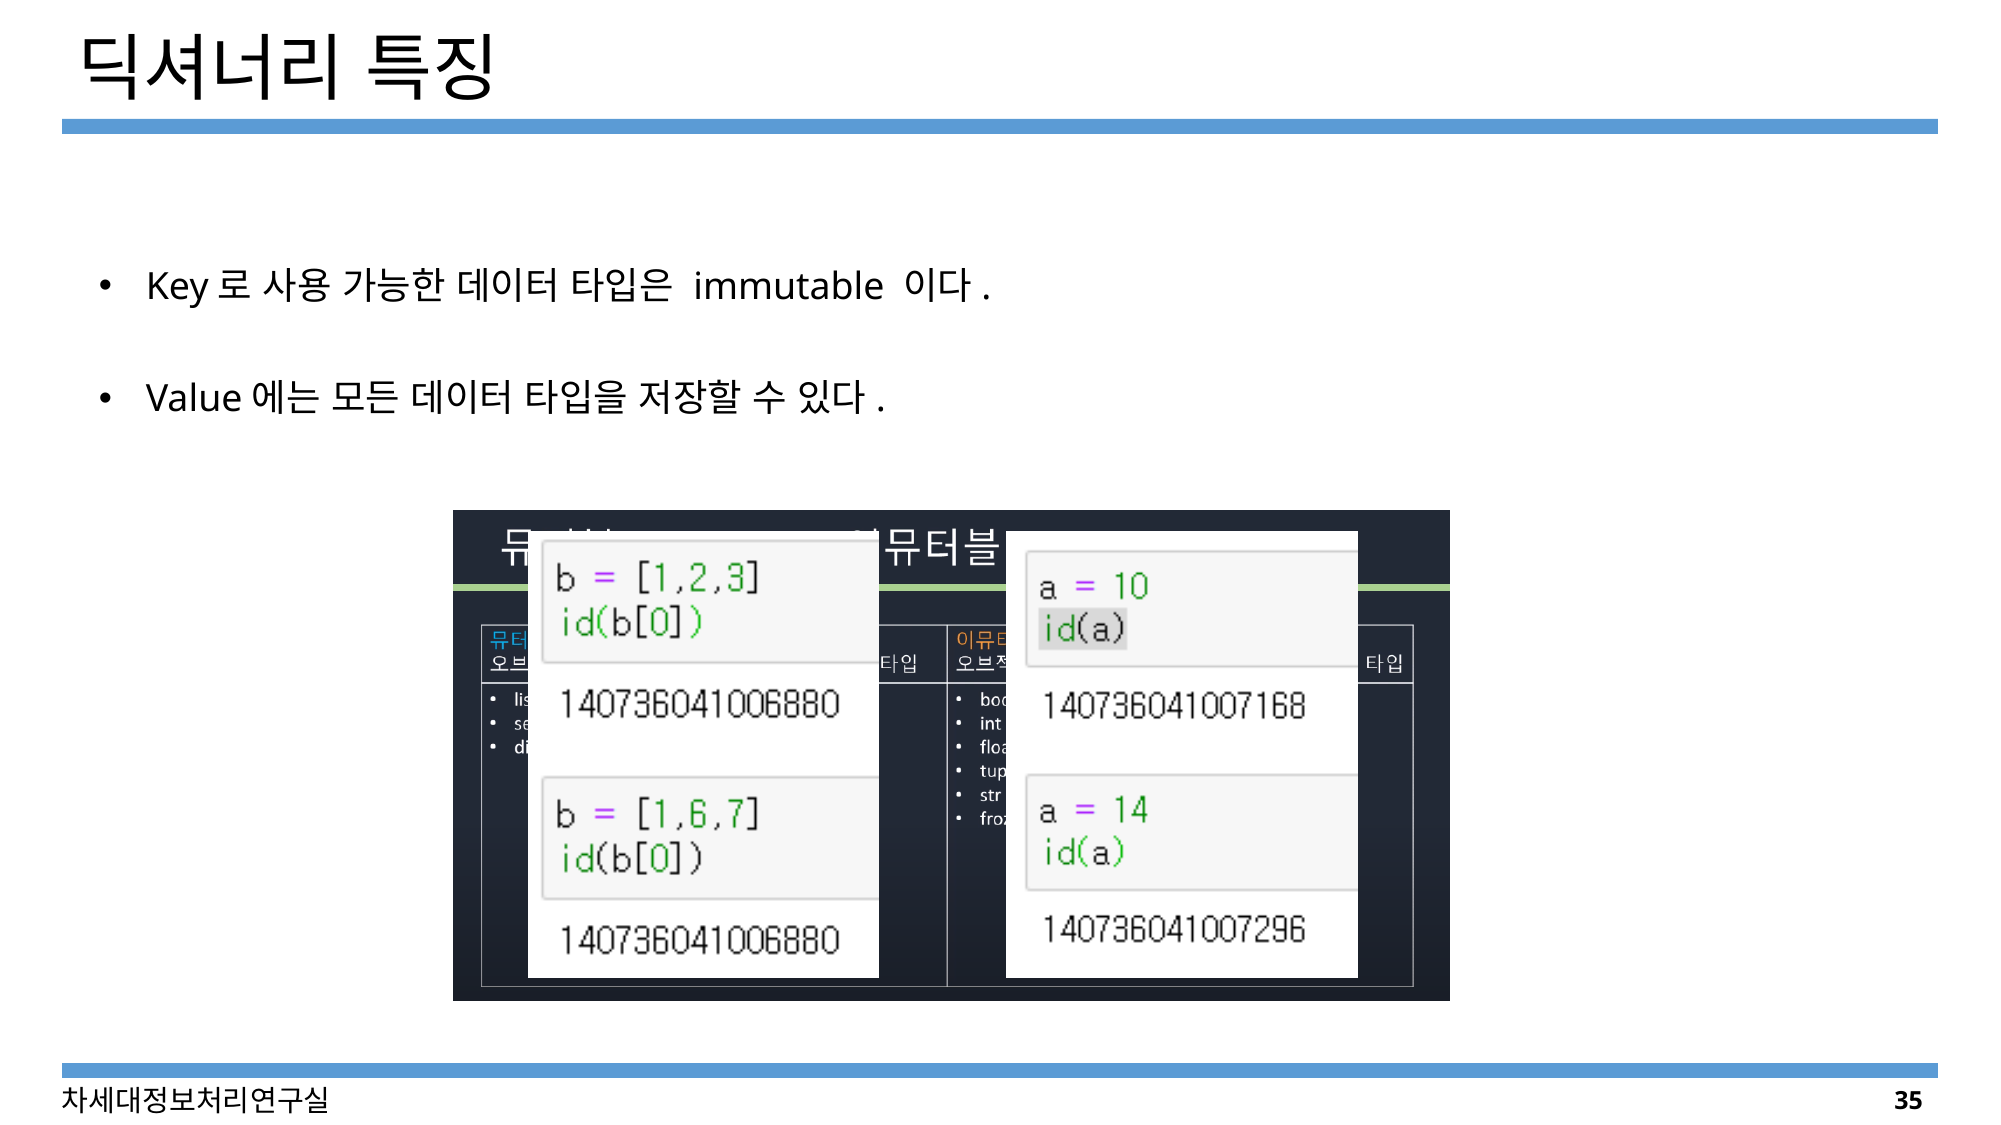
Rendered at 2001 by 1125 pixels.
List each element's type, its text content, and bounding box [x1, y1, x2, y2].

title 딕셔너리 특징 [62, 24, 1564, 118]
picture [453, 510, 1450, 1001]
text_box Key로 사용 가능한 데이터 타입은 immutable 이다. Value에는 모든 데이터 타입을 저장할 수 있다. [84, 187, 1866, 427]
slide_number 35 [1487, 1079, 1938, 1125]
